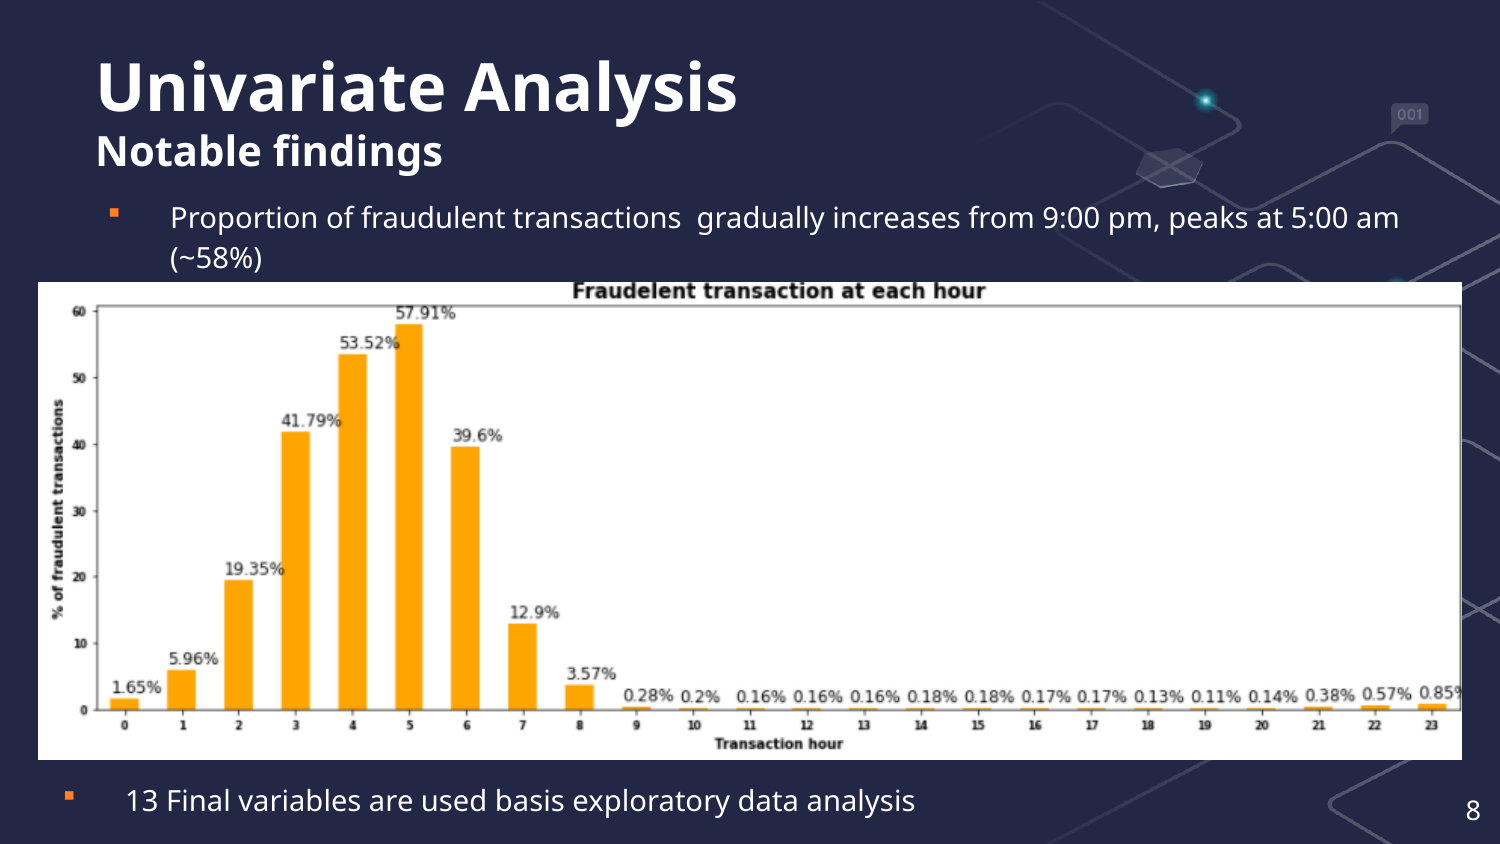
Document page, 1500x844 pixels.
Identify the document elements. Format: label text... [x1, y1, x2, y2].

picture [0, 0, 1500, 844]
slide_number 8 [1437, 779, 1482, 844]
title Univariate Analysis Notable findings [95, 33, 1082, 175]
text_box 13 Final variables are used basis exploratory data analysis [50, 776, 1437, 844]
list Proportion of fraudulent transactions gradually increases from 9:00 pm, peaks at 5:00 am (~58%) [95, 193, 1482, 713]
